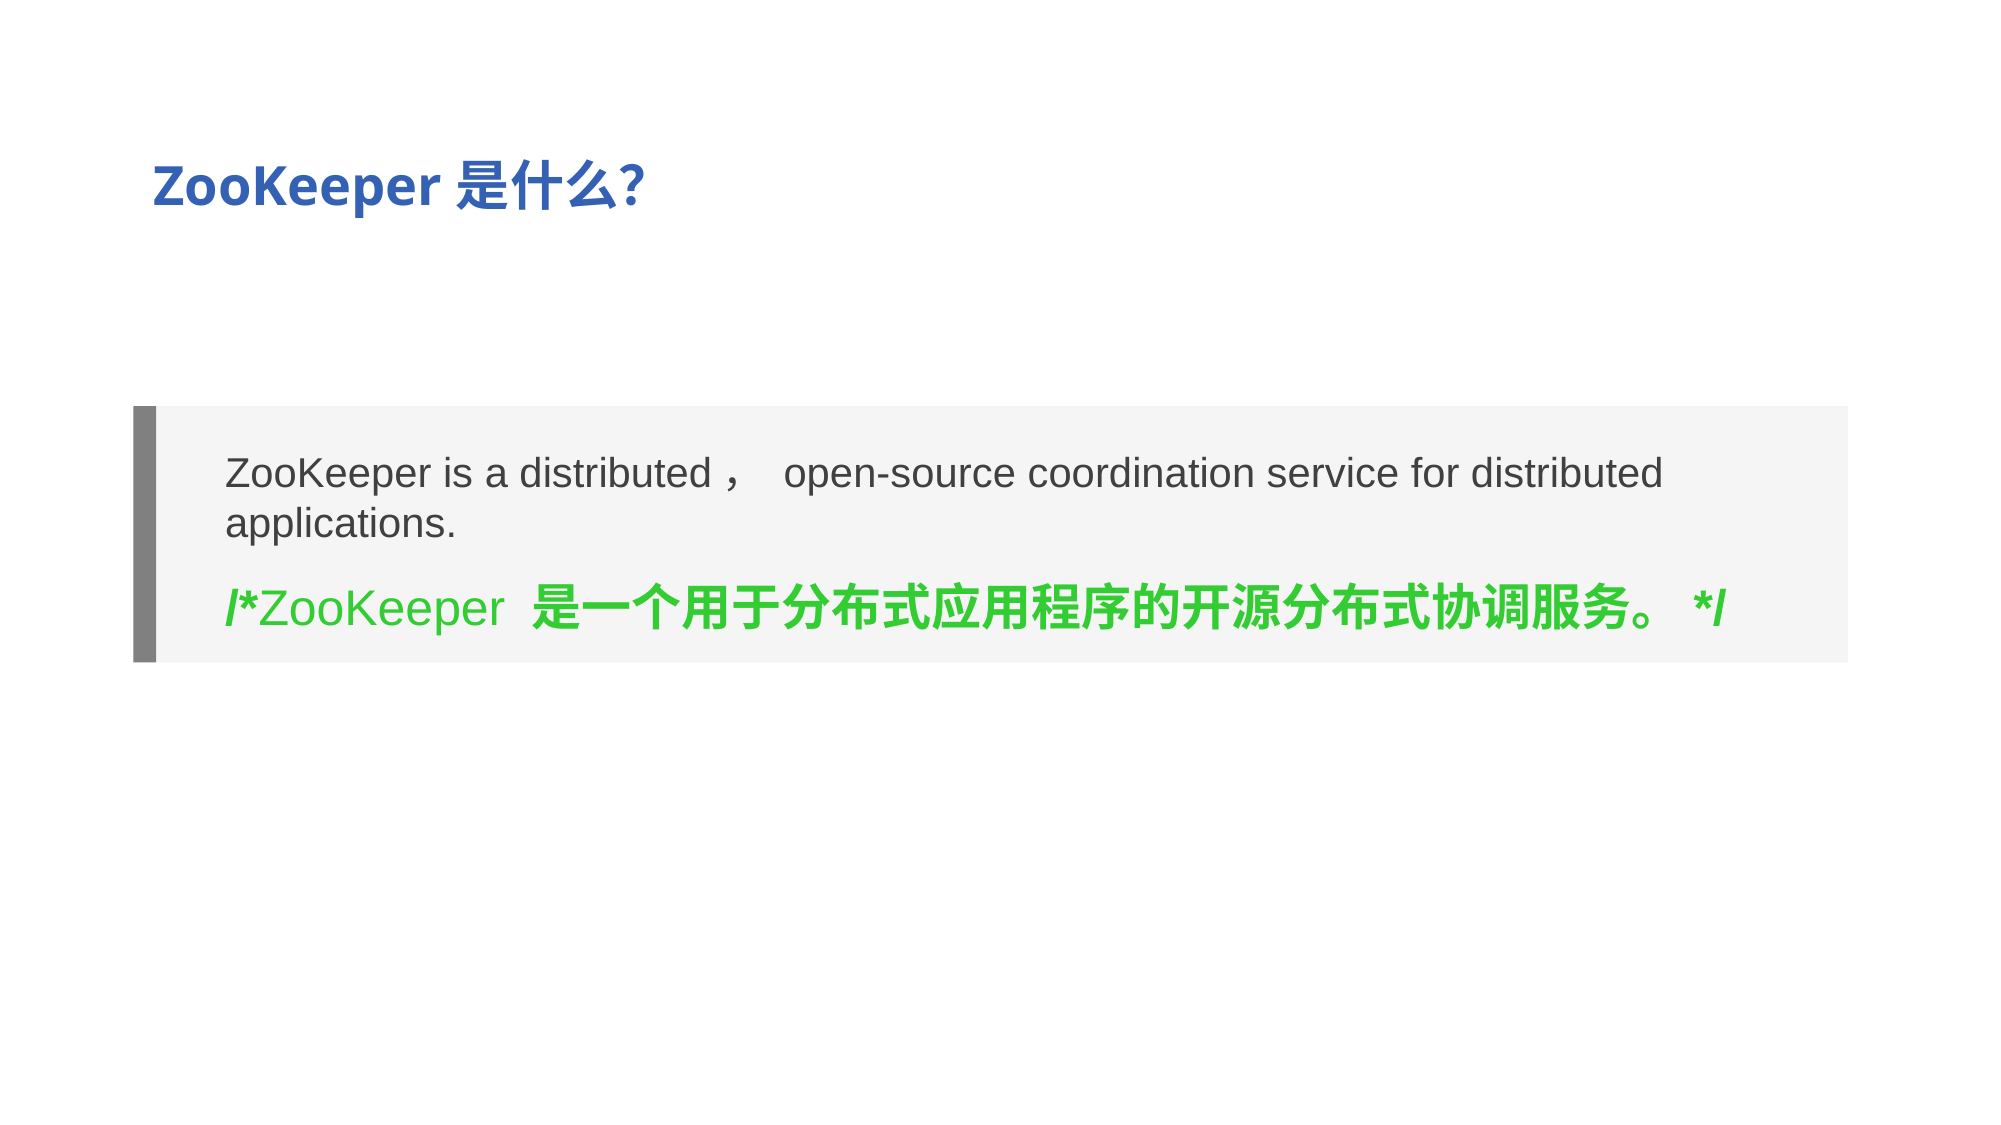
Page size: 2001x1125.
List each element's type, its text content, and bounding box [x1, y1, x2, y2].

text_box ZooKeeper是什么？ [138, 144, 1182, 224]
text_box [157, 405, 1849, 663]
text_box ZooKeeper is a distributed， open-source coordination service for distributed applications. /*ZooKeeper 是一个用于分布式应用程序的开源分布式协调服务。*/ [210, 438, 1848, 693]
text_box [132, 405, 157, 663]
